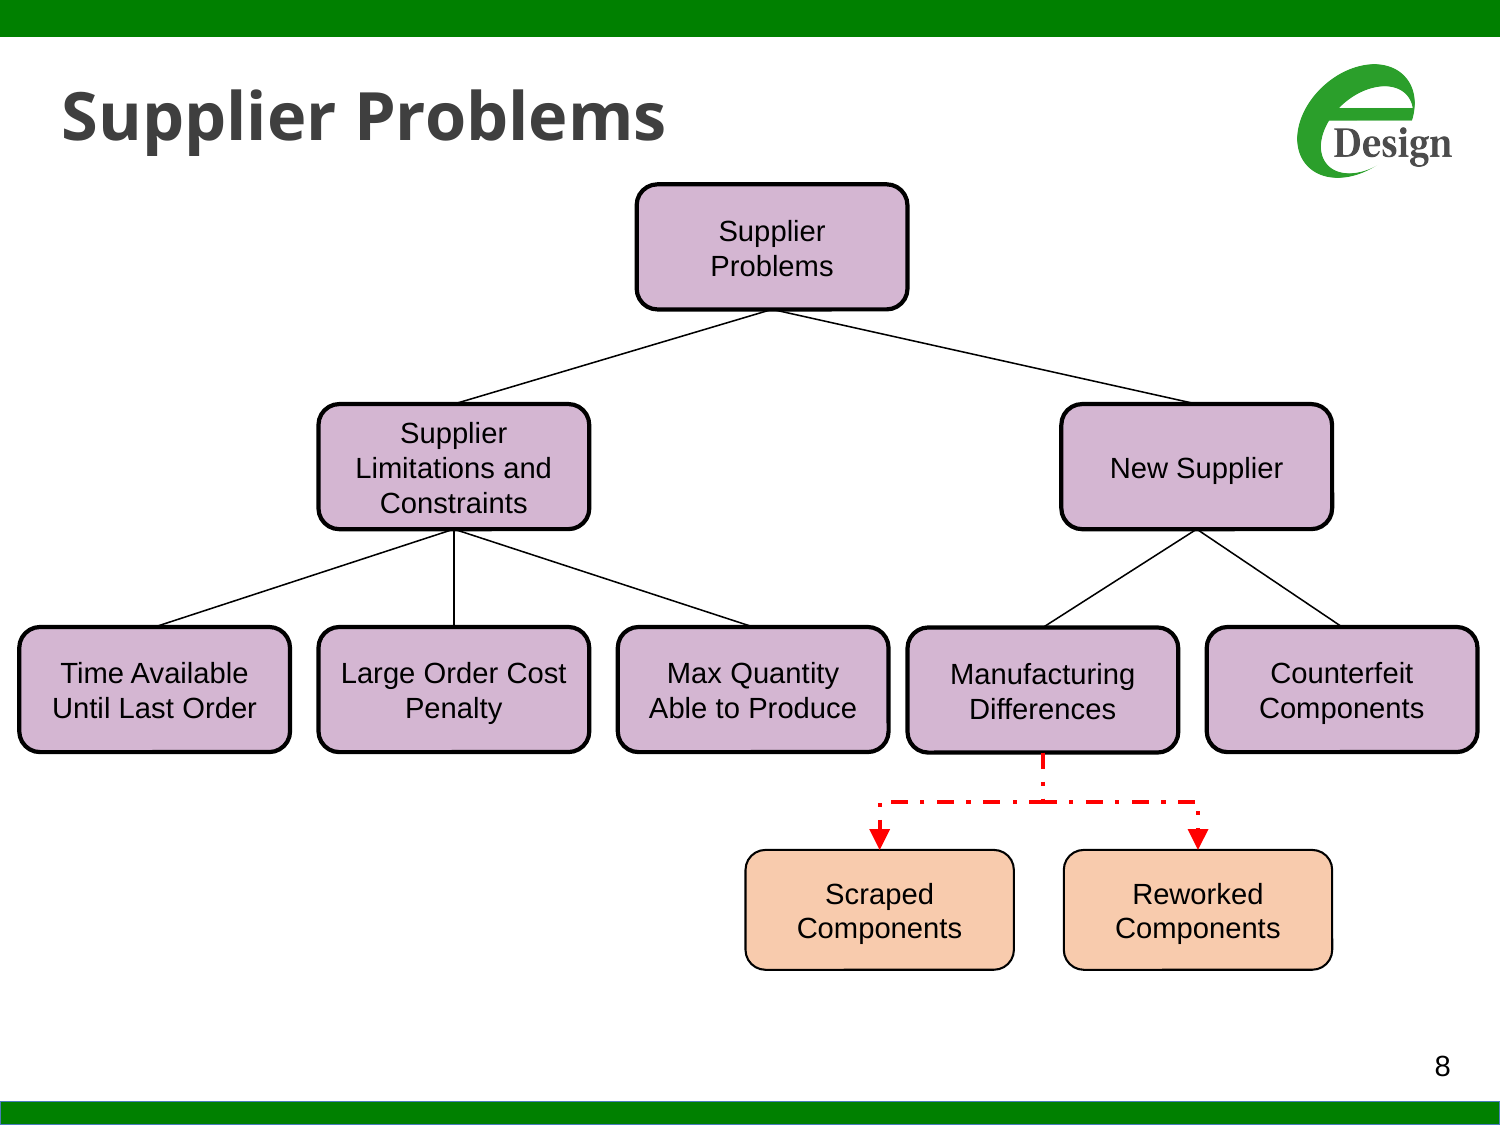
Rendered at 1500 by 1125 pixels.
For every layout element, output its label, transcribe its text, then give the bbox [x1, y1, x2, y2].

text_box Scraped Components [745, 849, 1014, 970]
text_box Reworked Components [1063, 849, 1333, 970]
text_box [912, 719, 1011, 884]
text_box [154, 528, 452, 628]
text_box Manufacturing Differences [905, 625, 1181, 755]
picture [1297, 64, 1452, 178]
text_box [771, 309, 1198, 405]
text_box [1042, 528, 1197, 628]
text_box New Supplier [1059, 401, 1335, 527]
title Supplier Problems [46, 61, 1445, 167]
text_box Large Order Cost Penalty [316, 635, 592, 755]
text_box Max Quantity Able to Produce [615, 624, 891, 755]
text_box 8 [1419, 1039, 1500, 1090]
text_box Counterfeit Components [1204, 624, 1480, 755]
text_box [1197, 528, 1343, 628]
text_box Supplier Limitations and Constraints [316, 401, 592, 527]
text_box Supplier Problems [634, 182, 910, 307]
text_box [455, 528, 754, 628]
text_box Time Available Until Last Order [17, 624, 293, 755]
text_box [453, 309, 769, 405]
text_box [1071, 723, 1170, 880]
